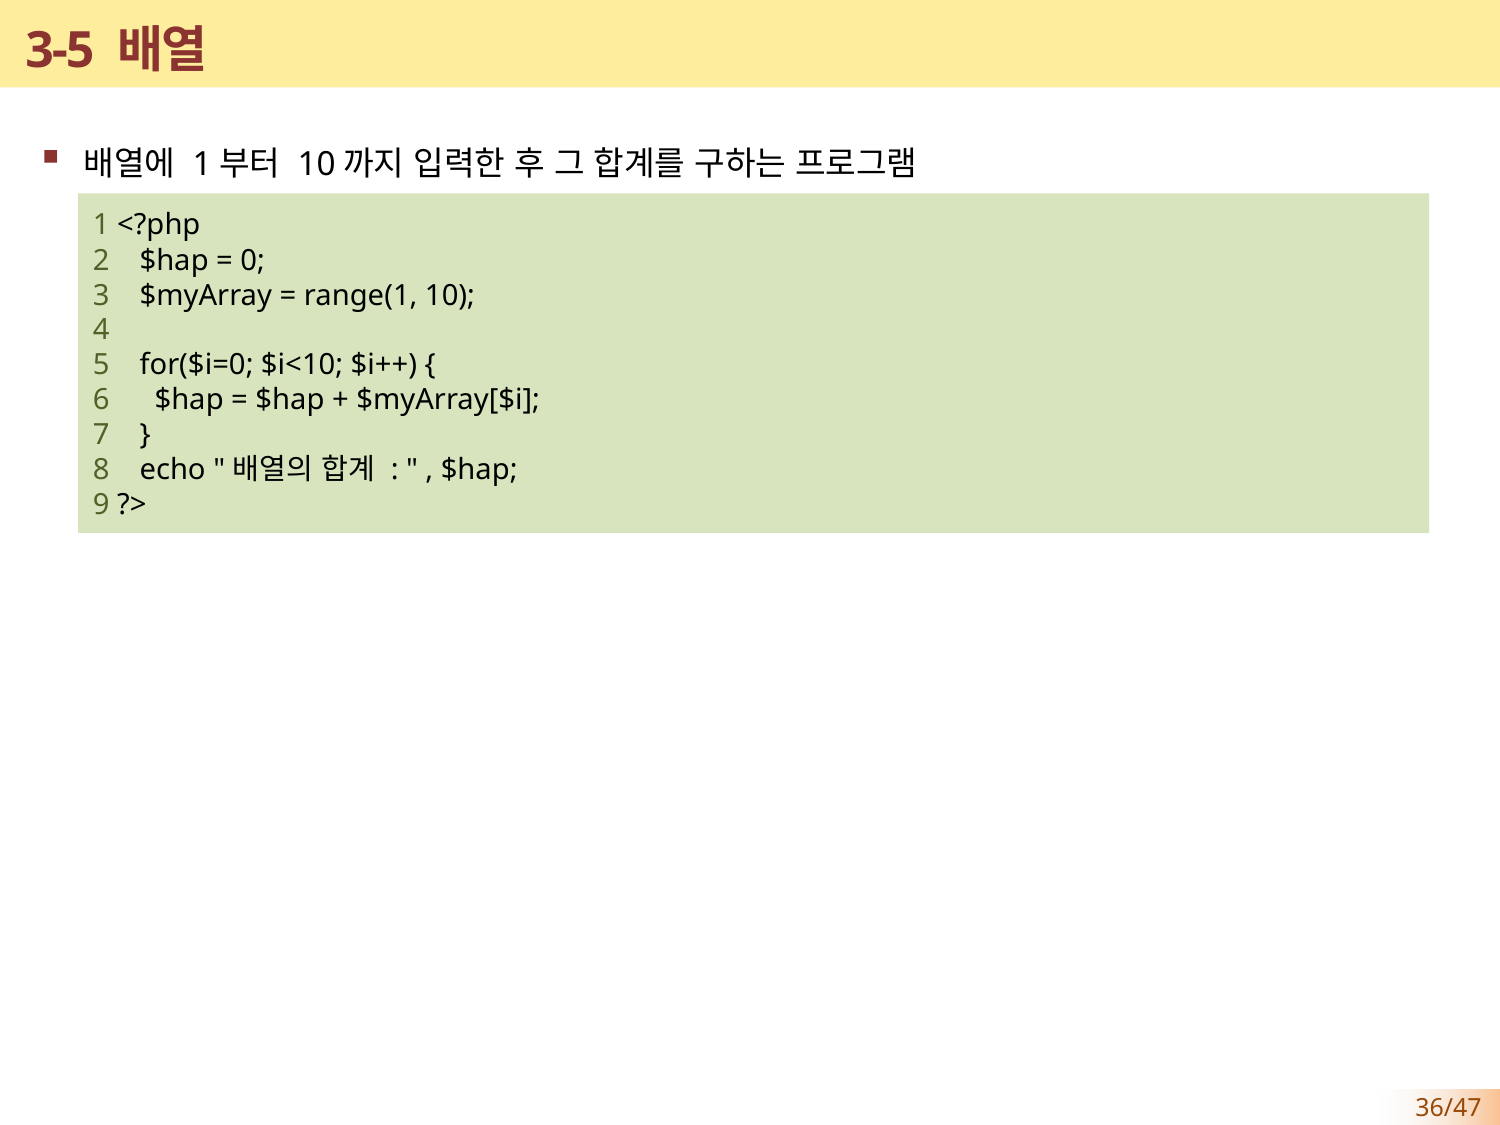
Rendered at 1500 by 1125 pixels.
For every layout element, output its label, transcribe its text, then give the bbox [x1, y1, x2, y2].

title 3-5 배열 [10, 8, 1260, 87]
list 배열에 1부터 10까지 입력한 후 그 합계를 구하는 프로그램 [10, 127, 1481, 1058]
text_box 1 <?php 2 $hap = 0; 3 $myArray = range(1, 10); 4 5 for($i=0; $i<10; $i++) { 6 $hap = $hap + $myArray[$i]; 7 } 8 echo "배열의 합계 : " , $hap; 9 ?> [76, 191, 1431, 535]
